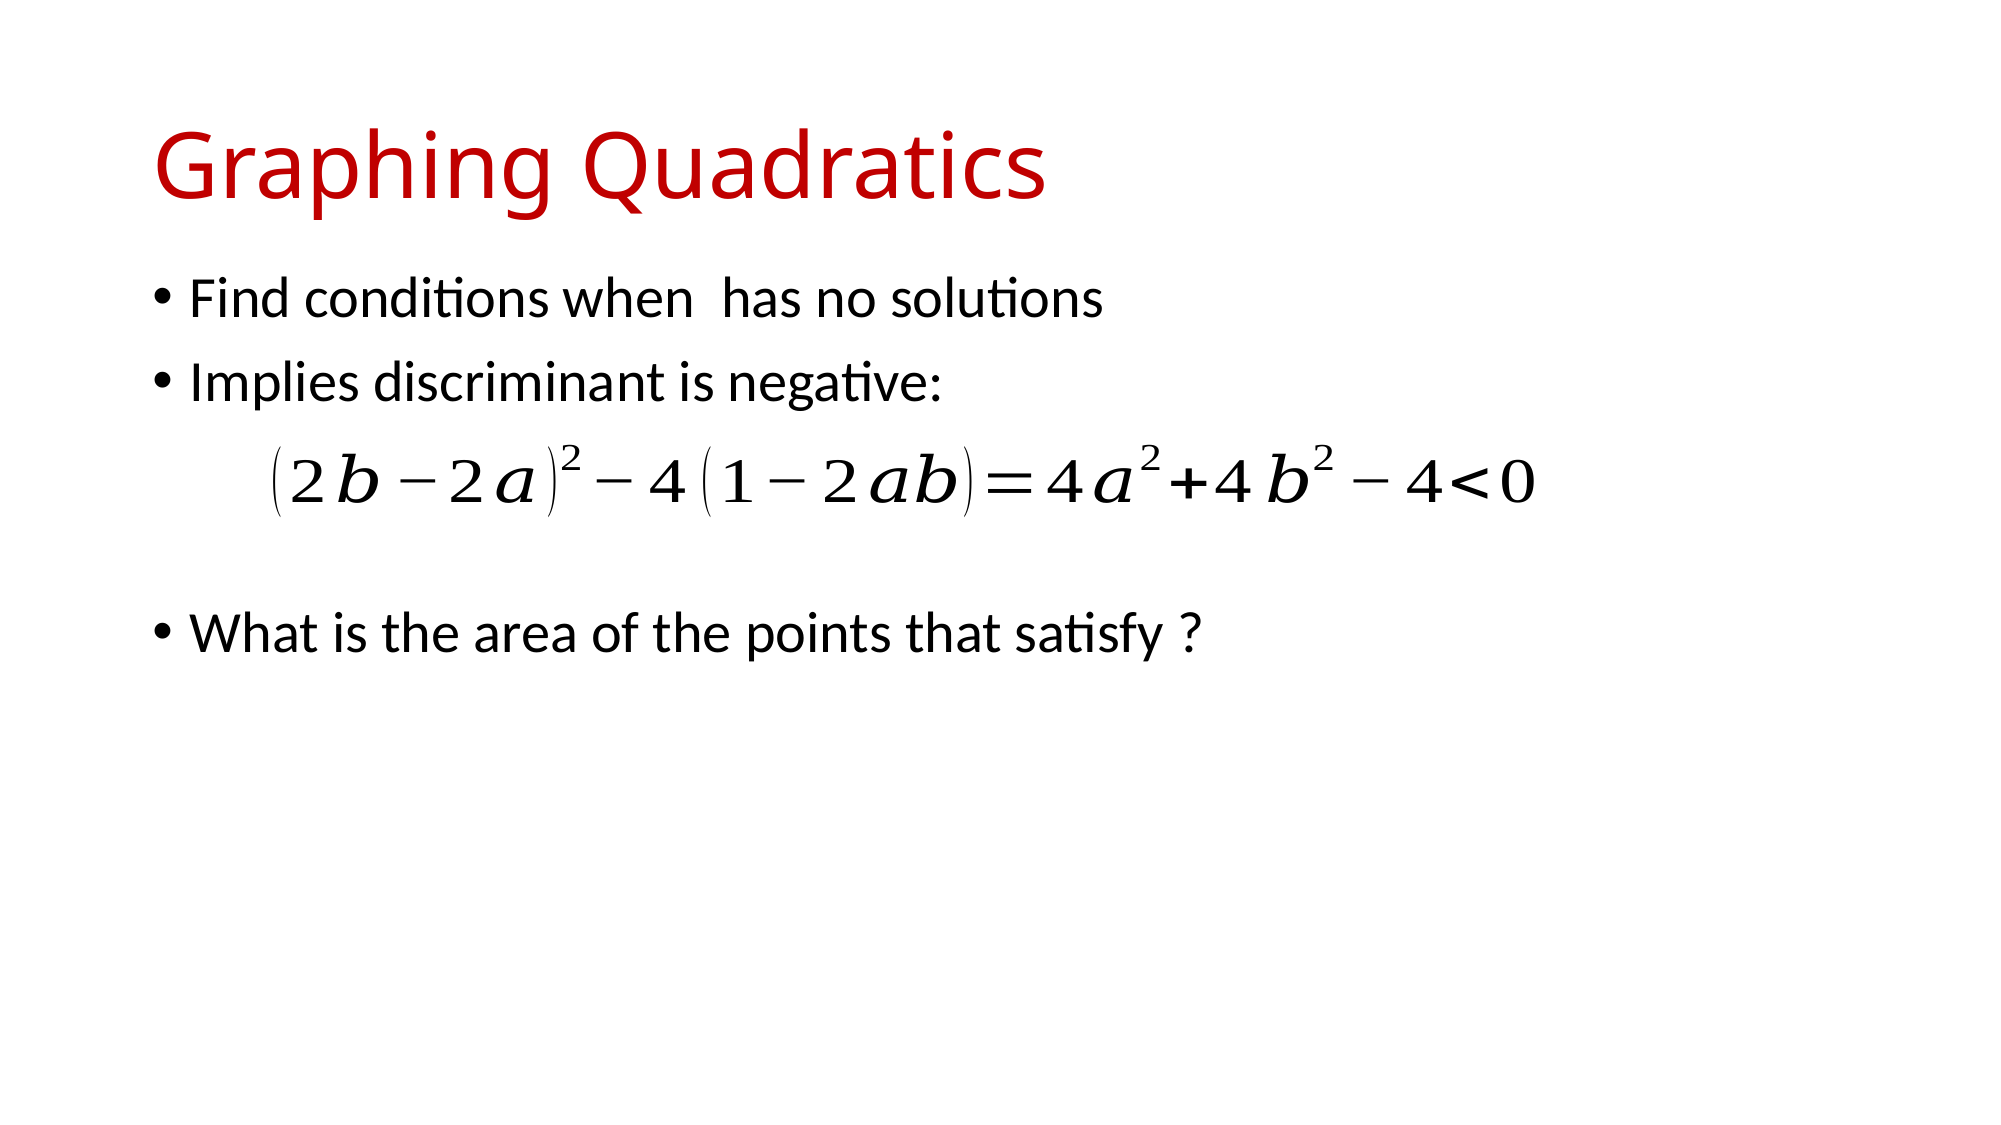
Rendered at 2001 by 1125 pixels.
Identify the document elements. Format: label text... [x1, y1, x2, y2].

title Graphing Quadratics [137, 59, 1906, 278]
